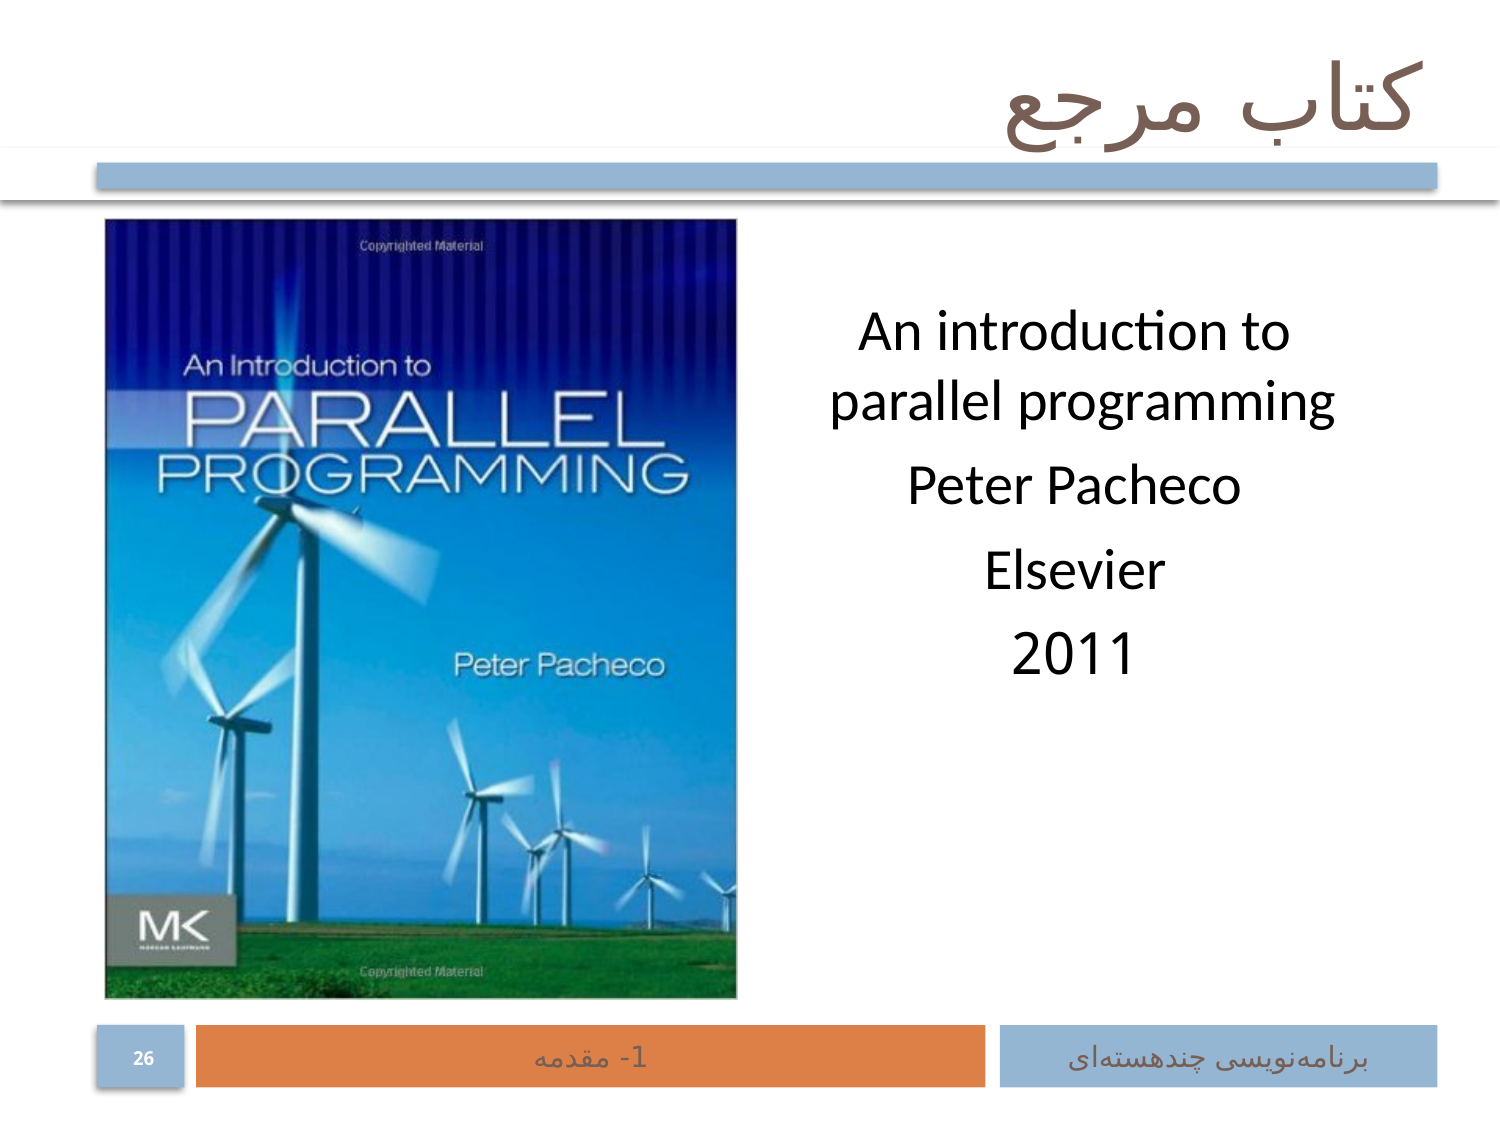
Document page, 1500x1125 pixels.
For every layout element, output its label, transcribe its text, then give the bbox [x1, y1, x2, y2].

footer 1- مقدمه [196, 1025, 986, 1088]
text_box An introduction to parallel programming Peter Pacheco Elsevier 2011 [762, 200, 1388, 1000]
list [104, 218, 738, 1001]
title کتاب مرجع [100, 37, 1438, 150]
slide_number 26 [99, 1038, 188, 1079]
slide_number برنامه‌نویسی چند‌هسته‌ای [999, 1025, 1438, 1088]
